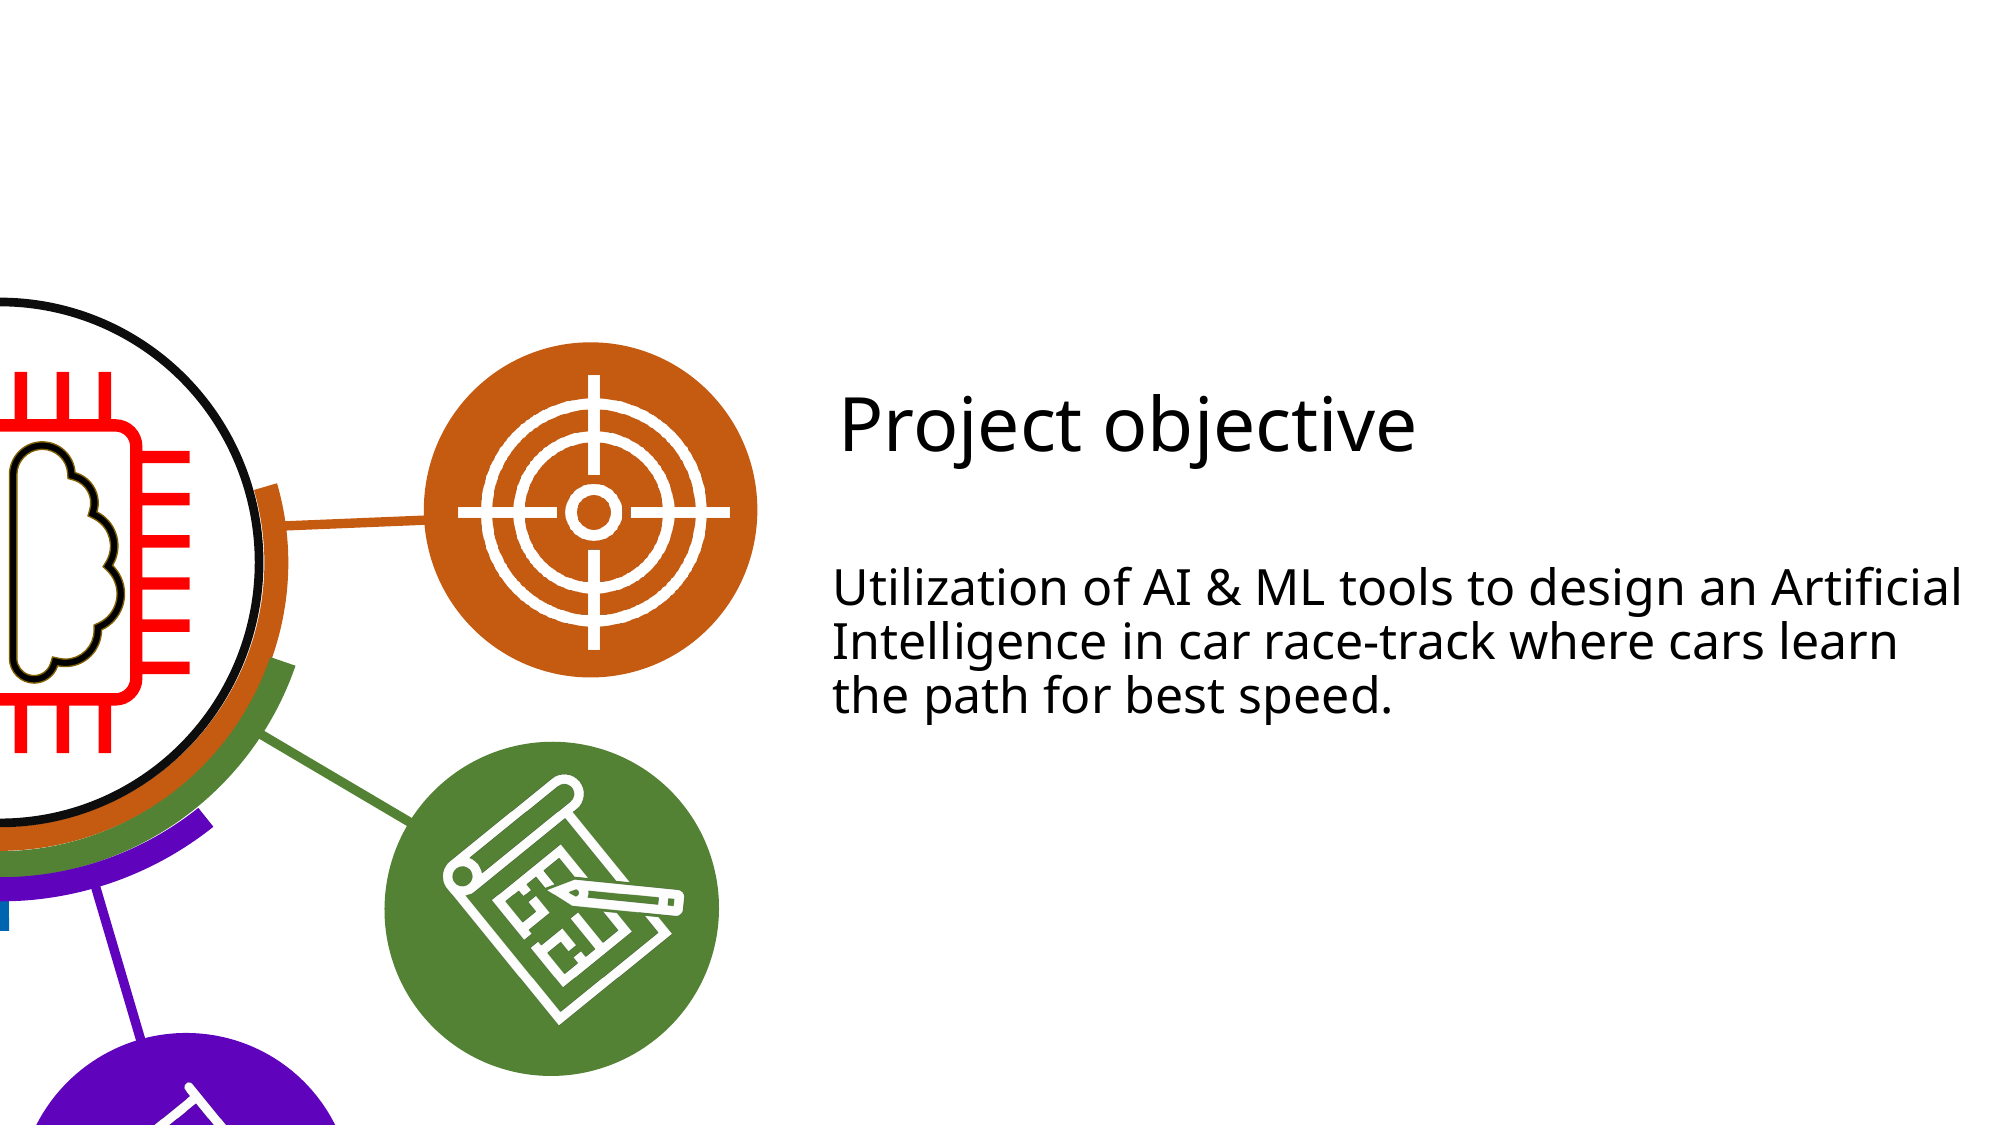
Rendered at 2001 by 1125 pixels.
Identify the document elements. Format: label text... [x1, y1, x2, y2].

text_box Project objective [1154, 269, 1624, 542]
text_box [0, 297, 264, 828]
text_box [0, 0, 1154, 1125]
text_box Utilization of AI & ML tools to design an Artificial Intelligence in car race-track where cars learn the path for best speed. [1154, 542, 1992, 745]
